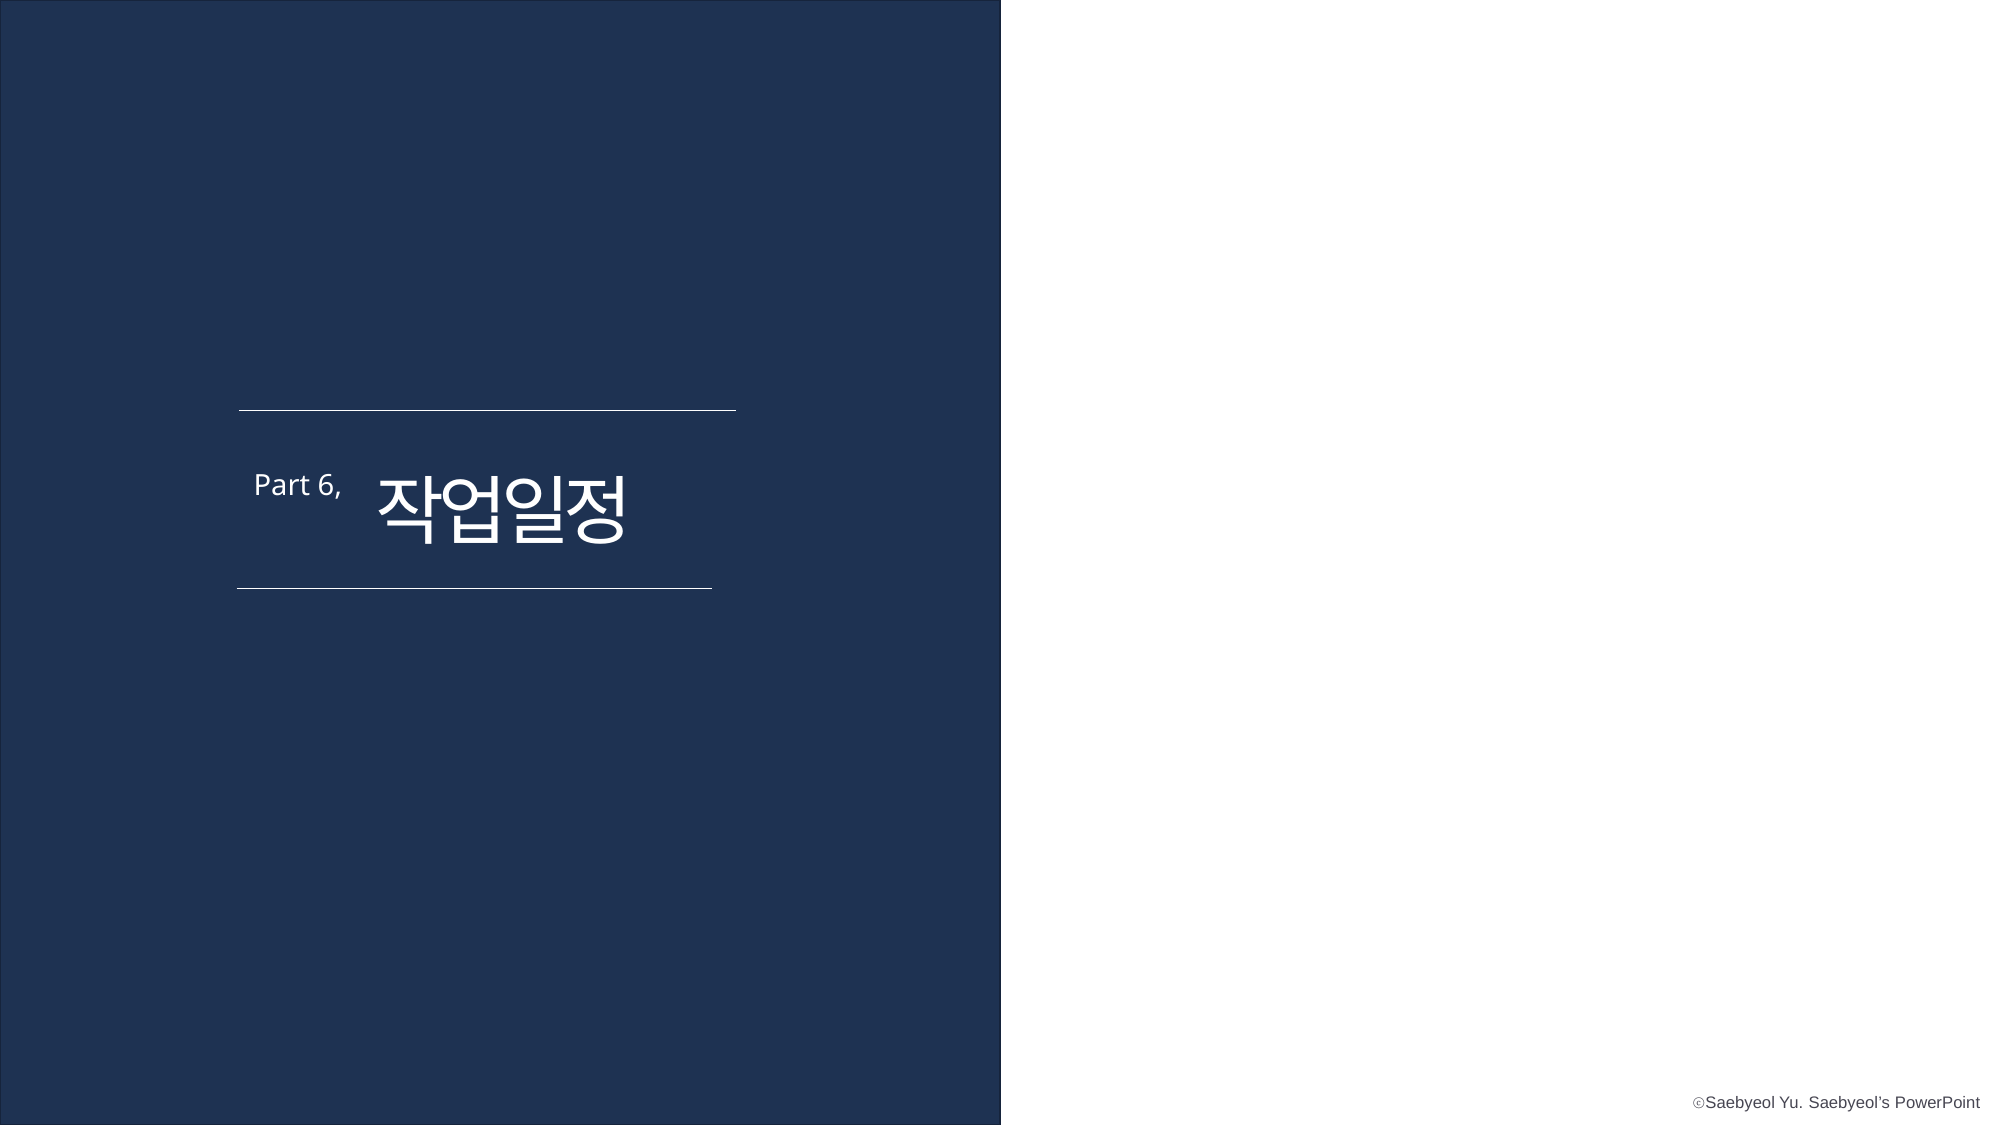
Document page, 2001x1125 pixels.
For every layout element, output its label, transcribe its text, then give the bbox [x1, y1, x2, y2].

text_box [0, 0, 1001, 1125]
text_box 작업일정 [360, 456, 700, 562]
text_box Part 6, [238, 458, 385, 509]
